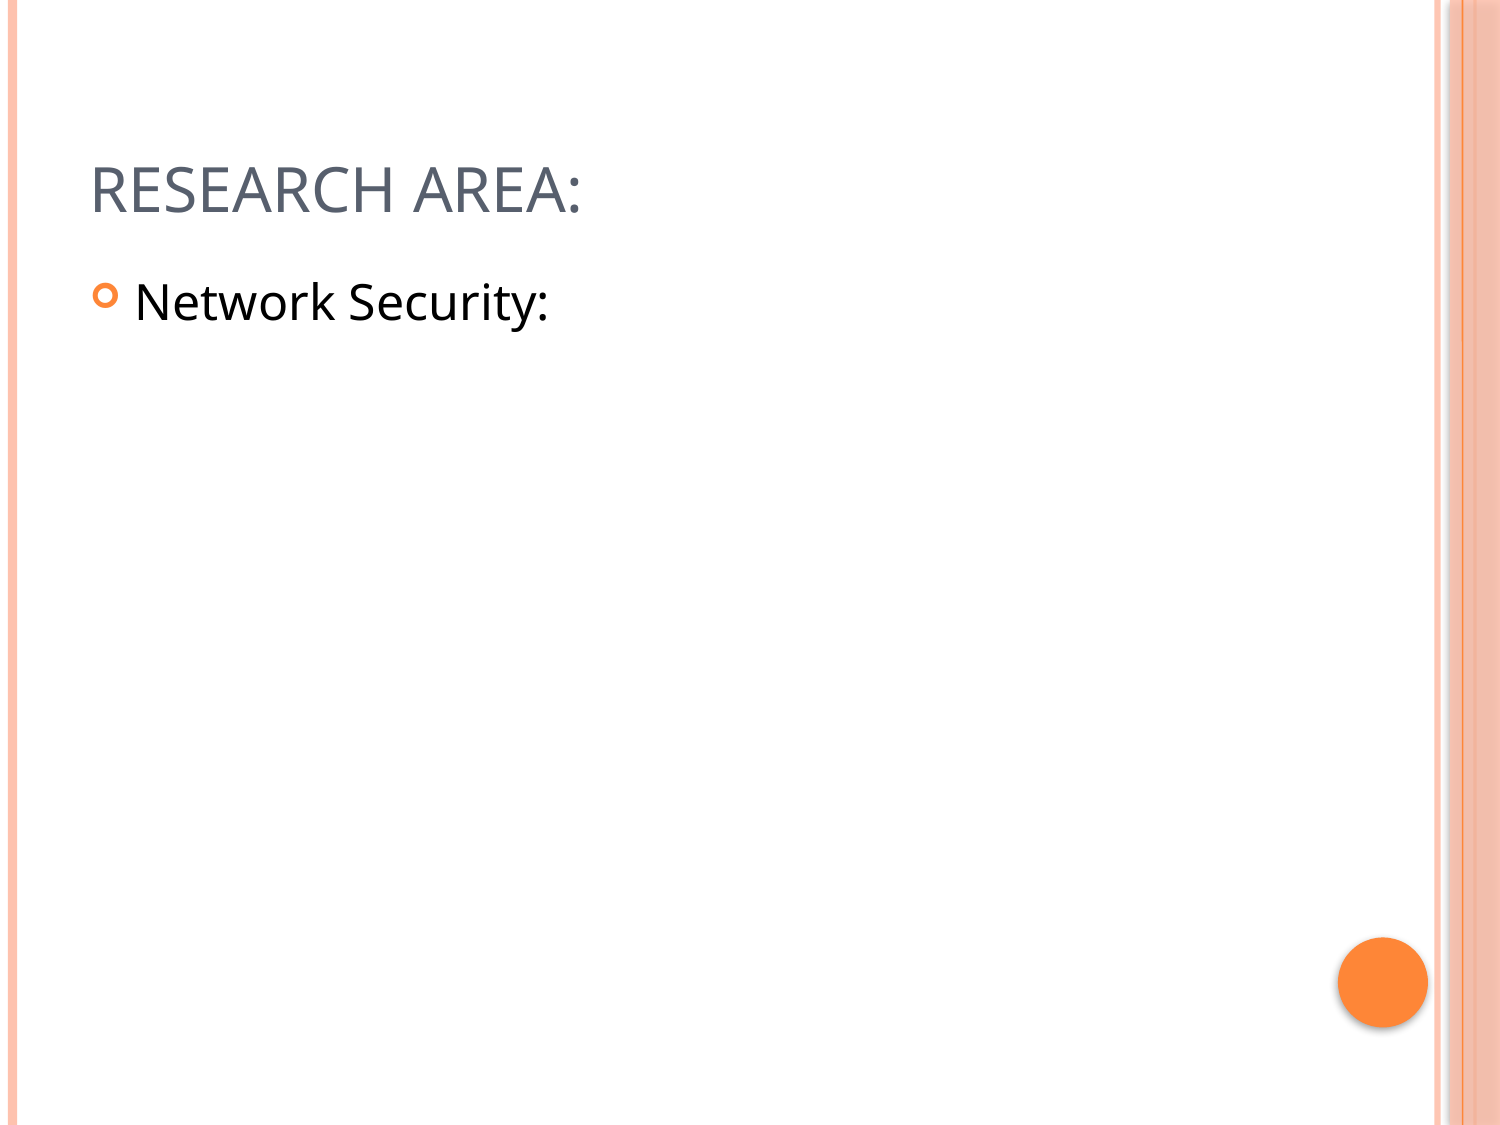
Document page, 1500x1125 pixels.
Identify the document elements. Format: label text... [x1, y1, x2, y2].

list Network Security: [75, 262, 1300, 1062]
title Research Area: [75, 45, 1300, 233]
